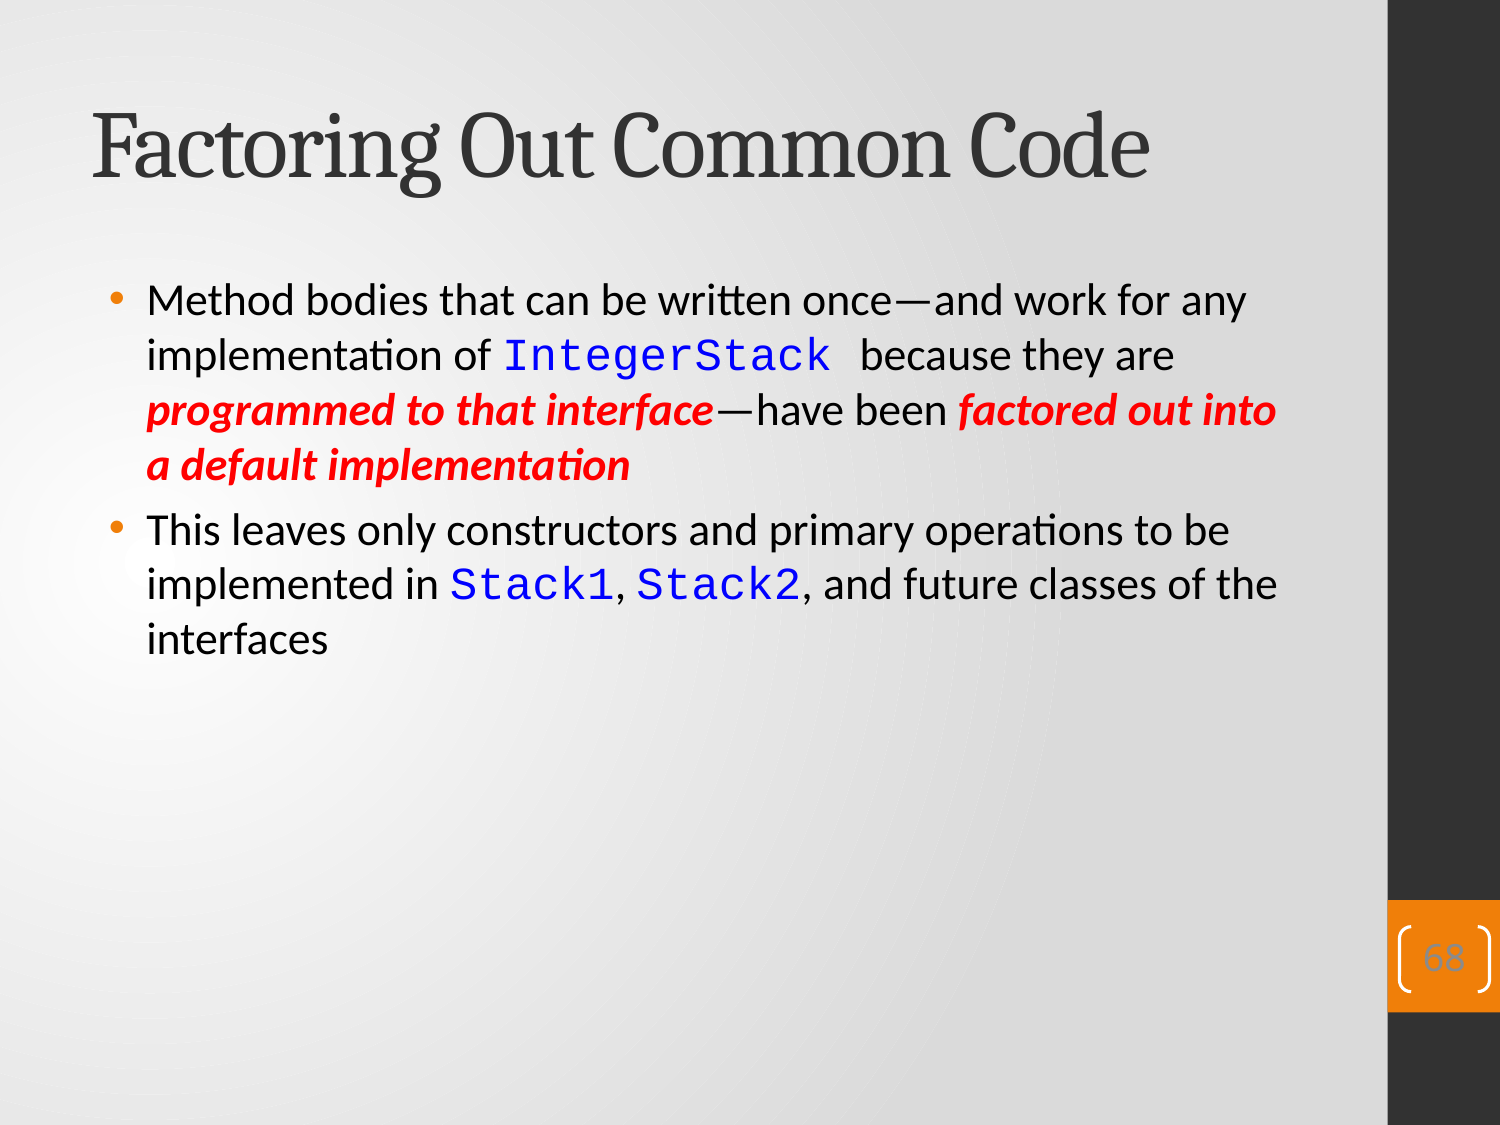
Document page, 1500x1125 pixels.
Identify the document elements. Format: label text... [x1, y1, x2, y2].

title Factoring Out Common Code [75, 45, 1325, 233]
list Method bodies that can be written once—and work for any implementation of IntegerStack because they are programmed to that interface—have been factored out into a default implementation This leaves only constructors and primary operations to be implemented in Stack1, Stack2, and future classes of the interfaces [75, 262, 1325, 1050]
slide_number 68 [1397, 925, 1492, 994]
